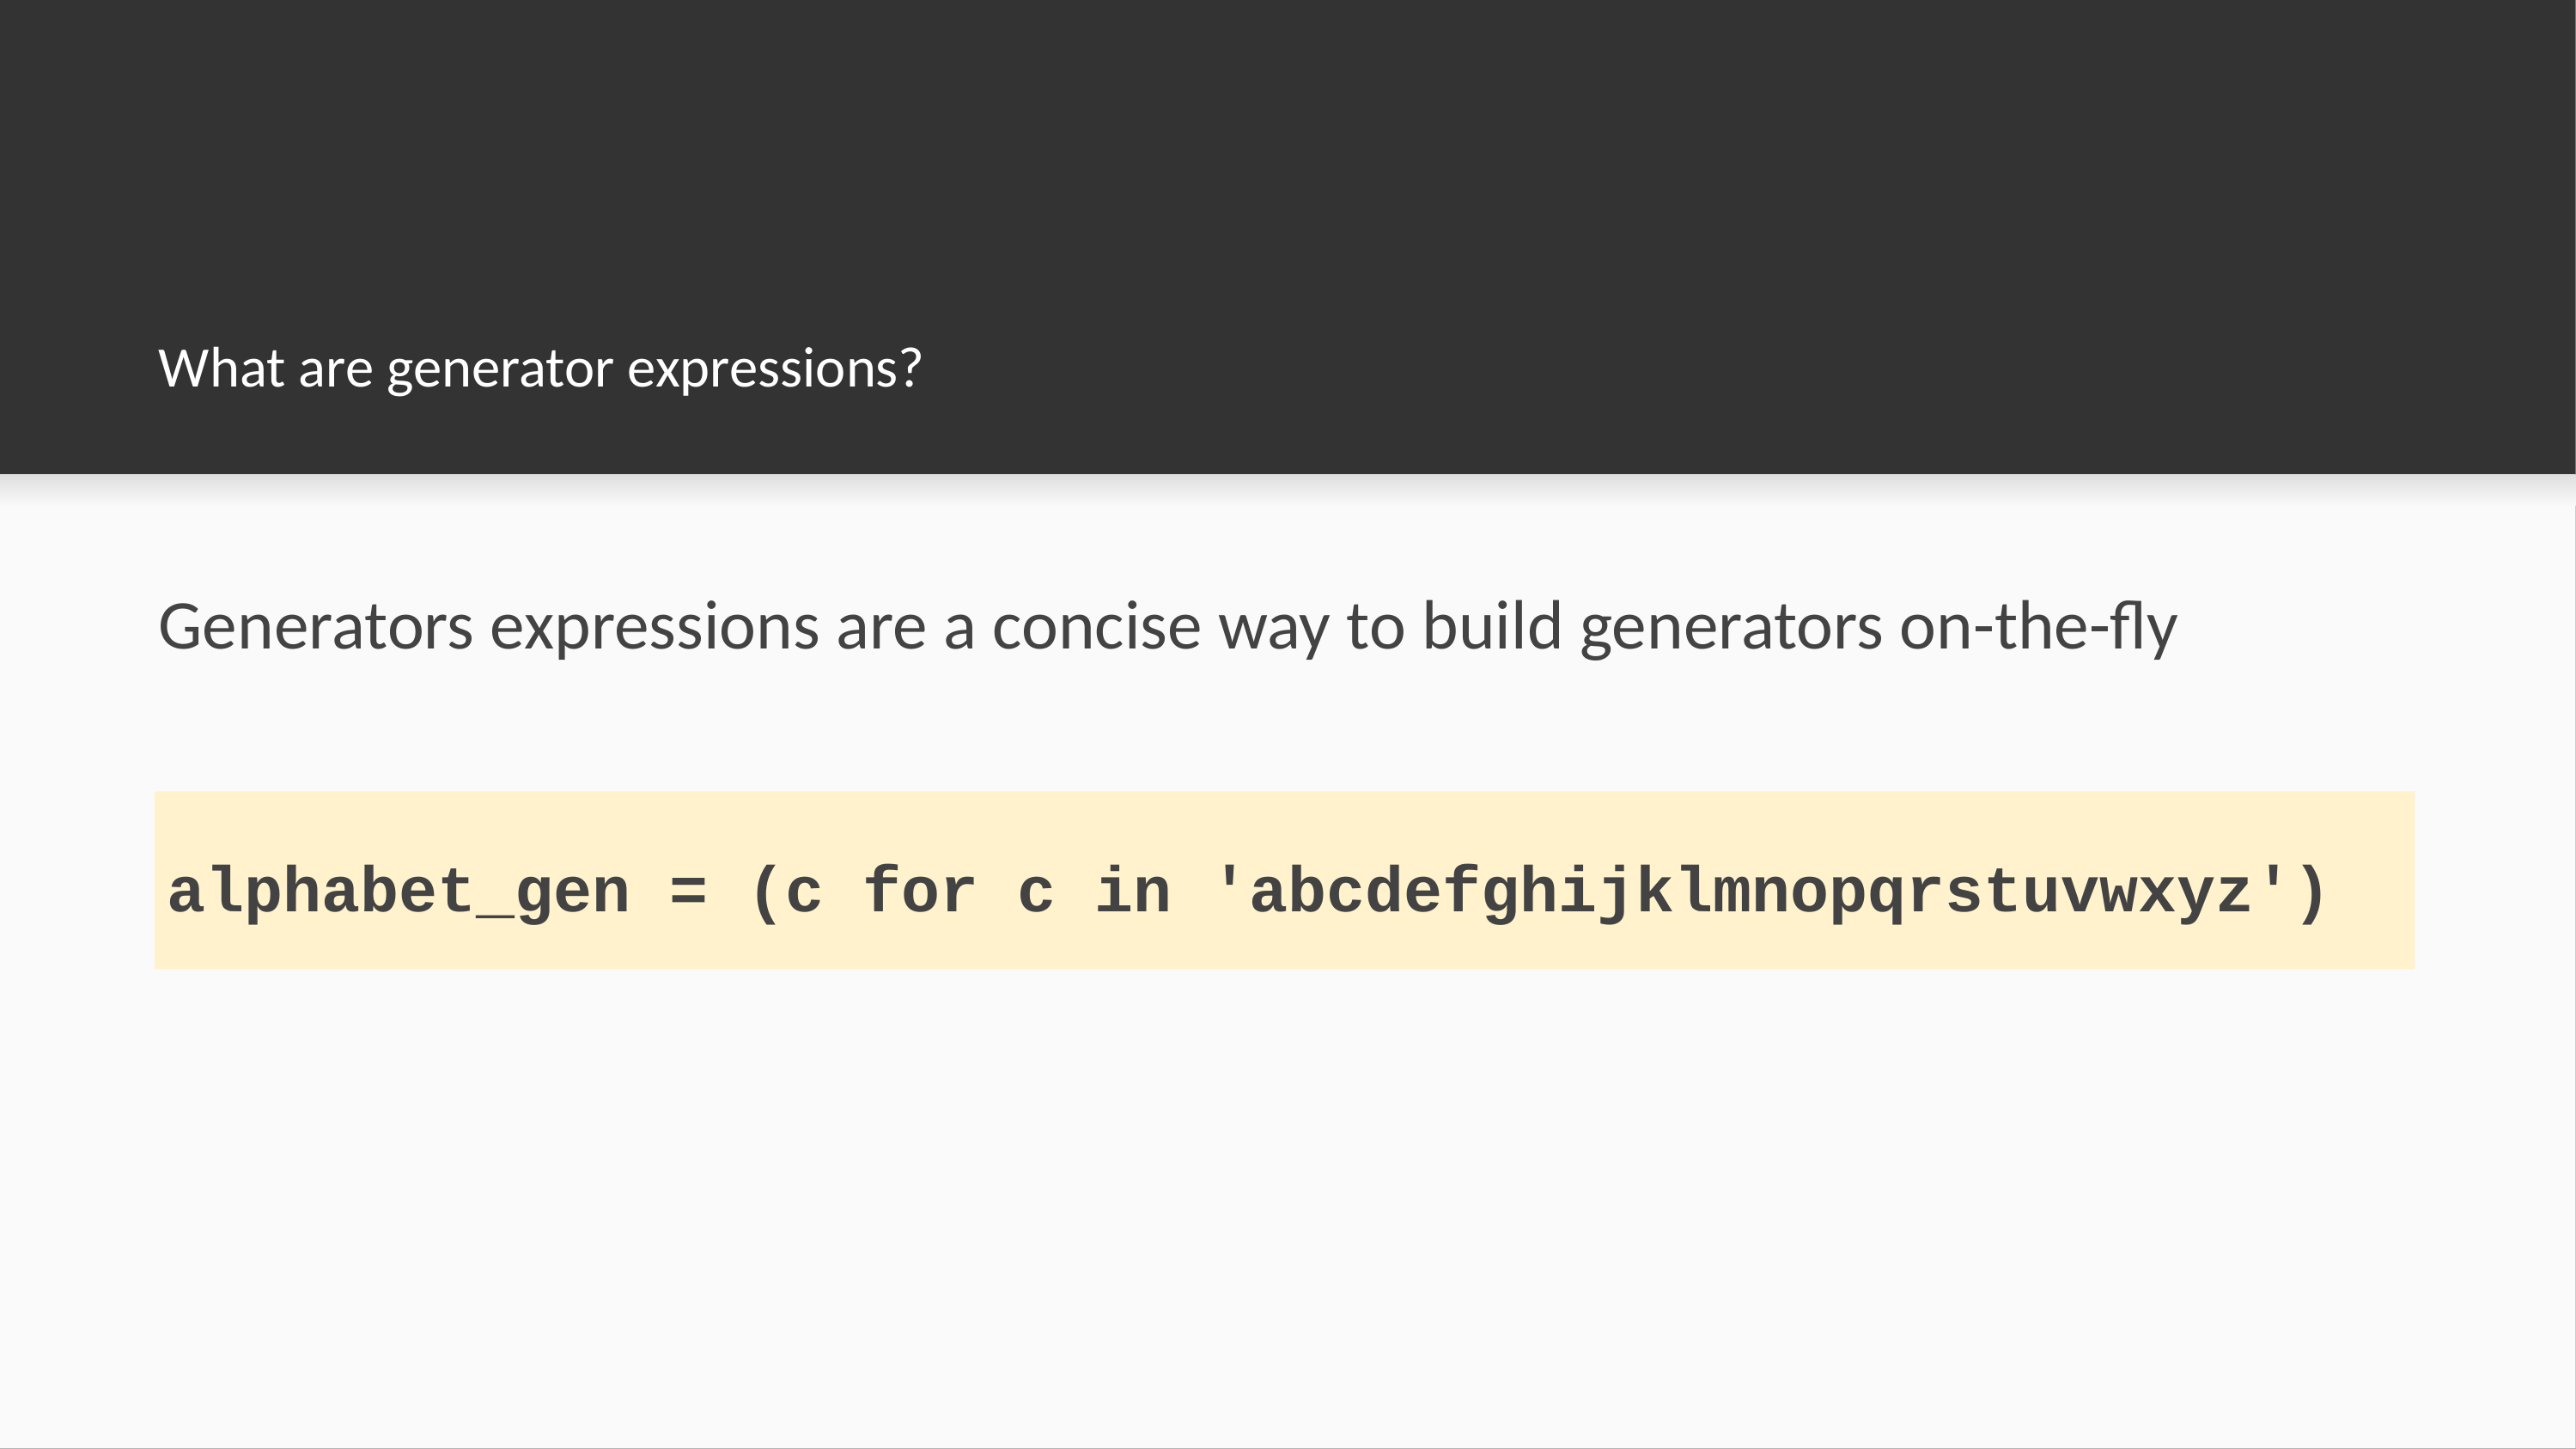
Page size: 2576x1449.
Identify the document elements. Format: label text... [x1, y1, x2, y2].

text_box alphabet_gen = (c for c in 'abcdefghijklmnopqrstuvwxyz') [154, 791, 2415, 970]
title What are generator expressions? [132, 208, 2450, 424]
list Generators expressions are a concise way to build generators on-the-fly [132, 540, 2576, 758]
